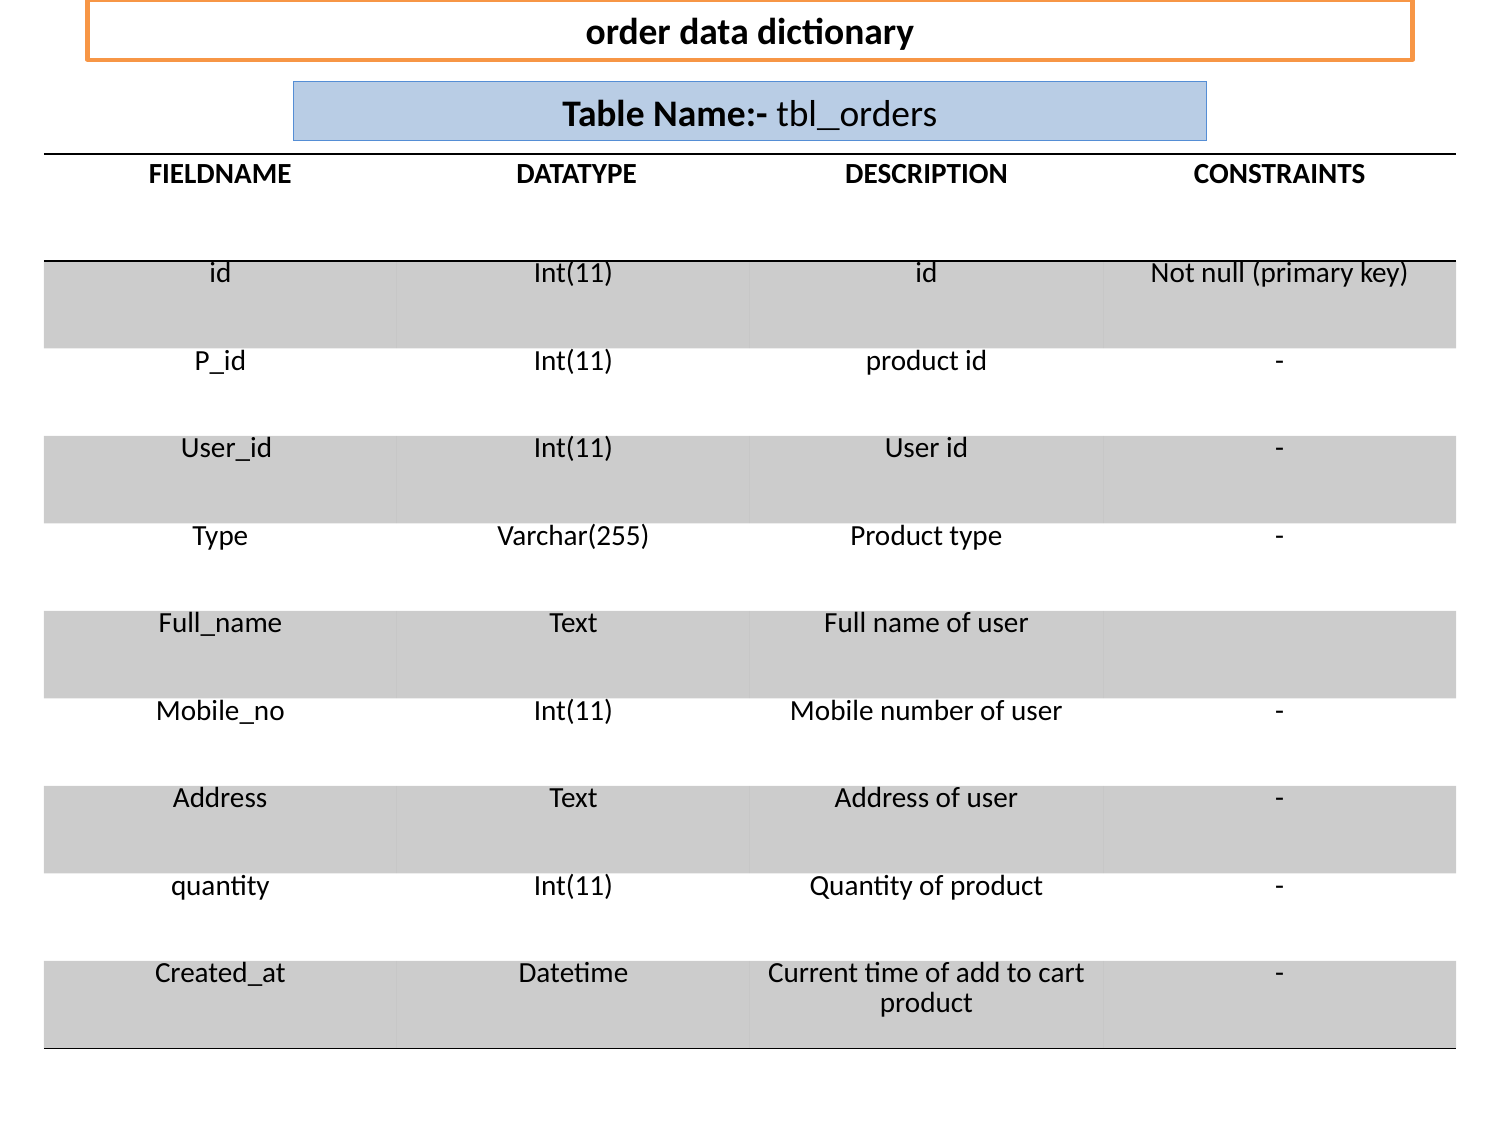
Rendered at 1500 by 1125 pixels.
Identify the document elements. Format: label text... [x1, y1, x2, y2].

table_cell Varchar(255) [397, 523, 750, 611]
table_cell Address of user [750, 786, 1103, 873]
table_cell Int(11) [397, 348, 750, 436]
table_cell Datetime [397, 961, 750, 1048]
table_cell - [1103, 698, 1456, 786]
table_cell Mobile_no [44, 698, 397, 786]
table_cell - [1103, 786, 1456, 873]
table_header DESCRIPTION [750, 155, 1103, 260]
table_cell Mobile number of user [750, 698, 1103, 786]
table_cell [1103, 611, 1456, 698]
table_cell Int(11) [397, 262, 750, 348]
text_box order data dictionary [85, 0, 1415, 62]
table_cell Product type [750, 523, 1103, 611]
table_cell Current time of add to cart product [750, 961, 1103, 1048]
table_cell - [1103, 436, 1456, 523]
table_header DATATYPE [397, 155, 750, 260]
table_cell quantity [44, 873, 397, 961]
table_cell Not null (primary key) [1103, 262, 1456, 348]
table_cell Int(11) [397, 436, 750, 523]
table_cell Int(11) [397, 873, 750, 961]
table_cell - [1103, 873, 1456, 961]
table_cell Full_name [44, 611, 397, 698]
table_cell P_id [44, 348, 397, 436]
table_cell Address [44, 786, 397, 873]
table_cell id [750, 262, 1103, 348]
table_cell Created_at [44, 961, 397, 1048]
table_cell Text [397, 786, 750, 873]
table_header FIELDNAME [44, 155, 397, 260]
table_cell Quantity of product [750, 873, 1103, 961]
text_box Table Name:- tbl_orders [293, 81, 1207, 141]
table_header CONSTRAINTS [1103, 155, 1456, 260]
table_cell Text [397, 611, 750, 698]
table_cell Type [44, 523, 397, 611]
table_cell User_id [44, 436, 397, 523]
table_cell - [1103, 348, 1456, 436]
table_cell User id [750, 436, 1103, 523]
table_cell Int(11) [397, 698, 750, 786]
table_cell id [44, 262, 397, 348]
table_cell - [1103, 961, 1456, 1048]
table_cell - [1103, 523, 1456, 611]
table_cell product id [750, 348, 1103, 436]
table_cell Full name of user [750, 611, 1103, 698]
